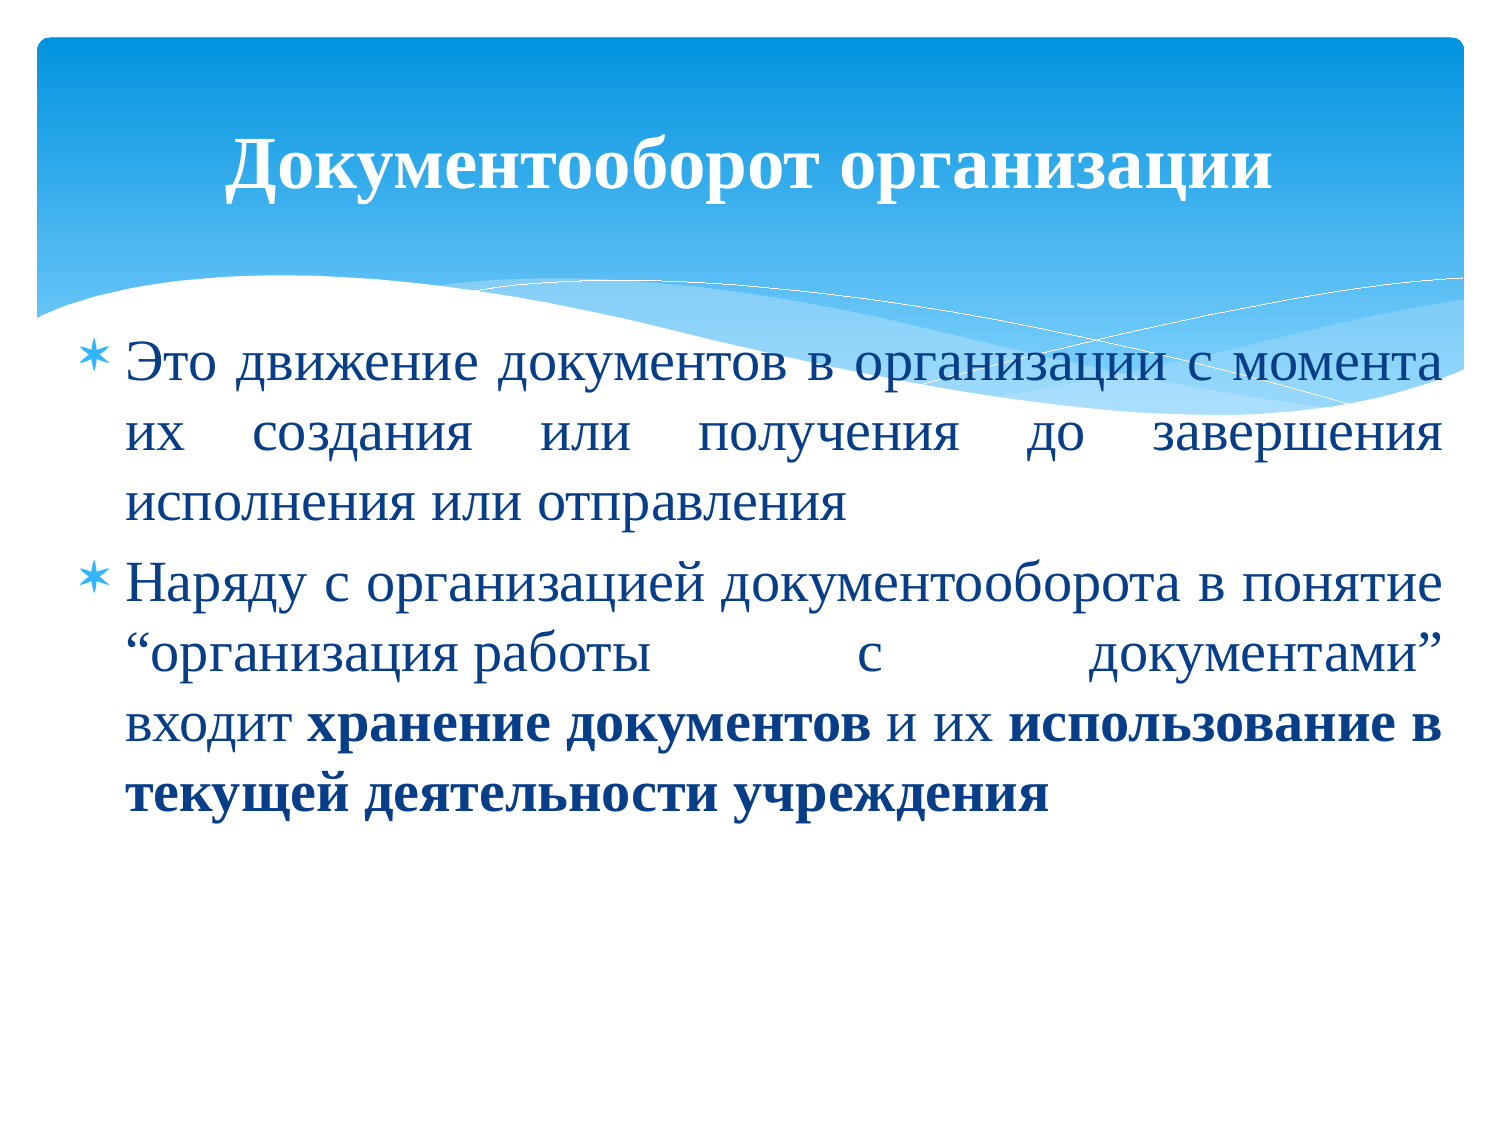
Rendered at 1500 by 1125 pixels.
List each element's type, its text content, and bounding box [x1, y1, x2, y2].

list Это движение документов в организации с момента их создания или получения до завершения исполнения или отправления Наряду с организацией документооборота в понятие “организация работы с документами” входит хранение документов и их использование в текущей деятельности учреждения [64, 314, 1459, 1005]
title Документооборот организации [75, 55, 1425, 261]
